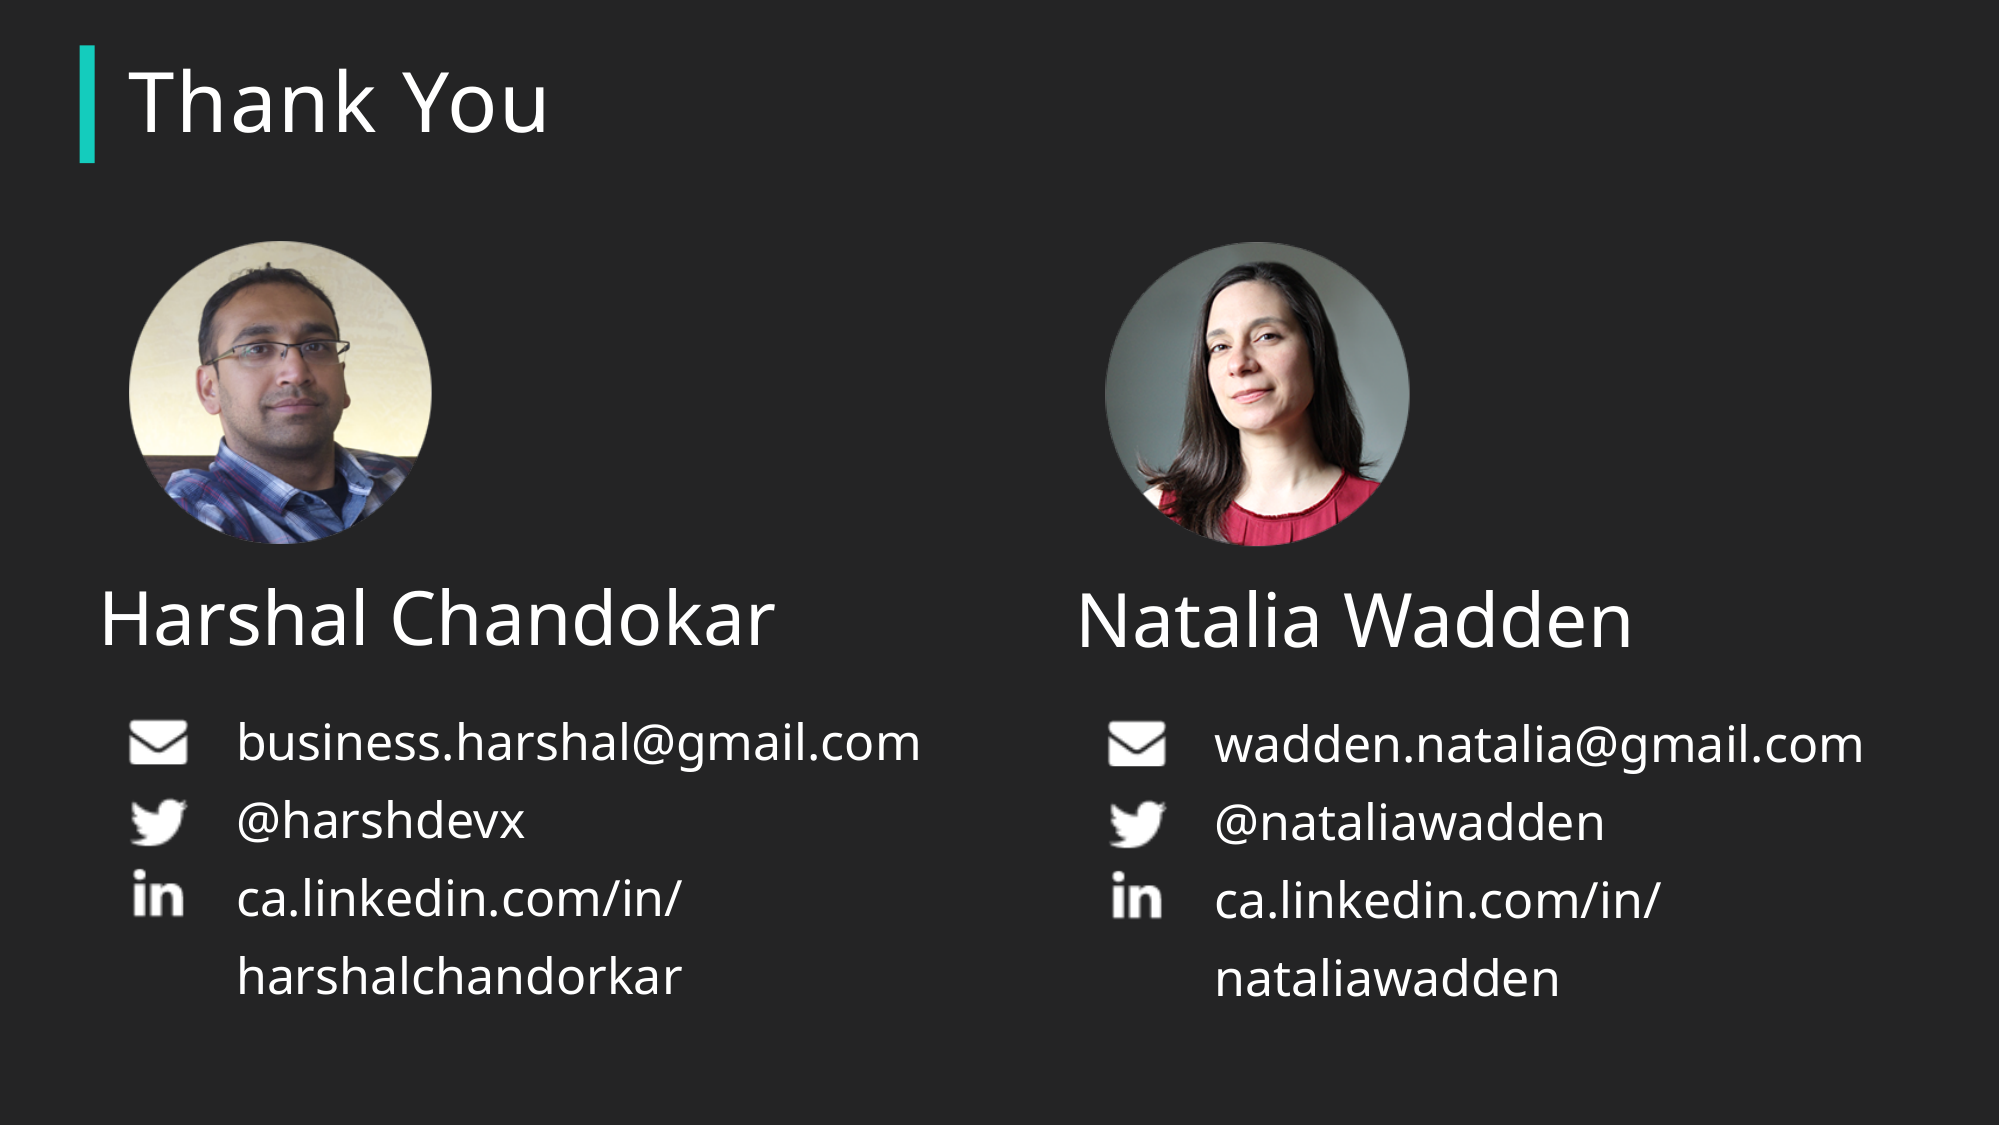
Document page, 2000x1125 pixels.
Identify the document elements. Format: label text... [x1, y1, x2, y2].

text_box [79, 45, 95, 164]
text_box Thank You [113, 52, 1917, 161]
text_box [1090, 240, 1984, 939]
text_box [111, 240, 1044, 937]
